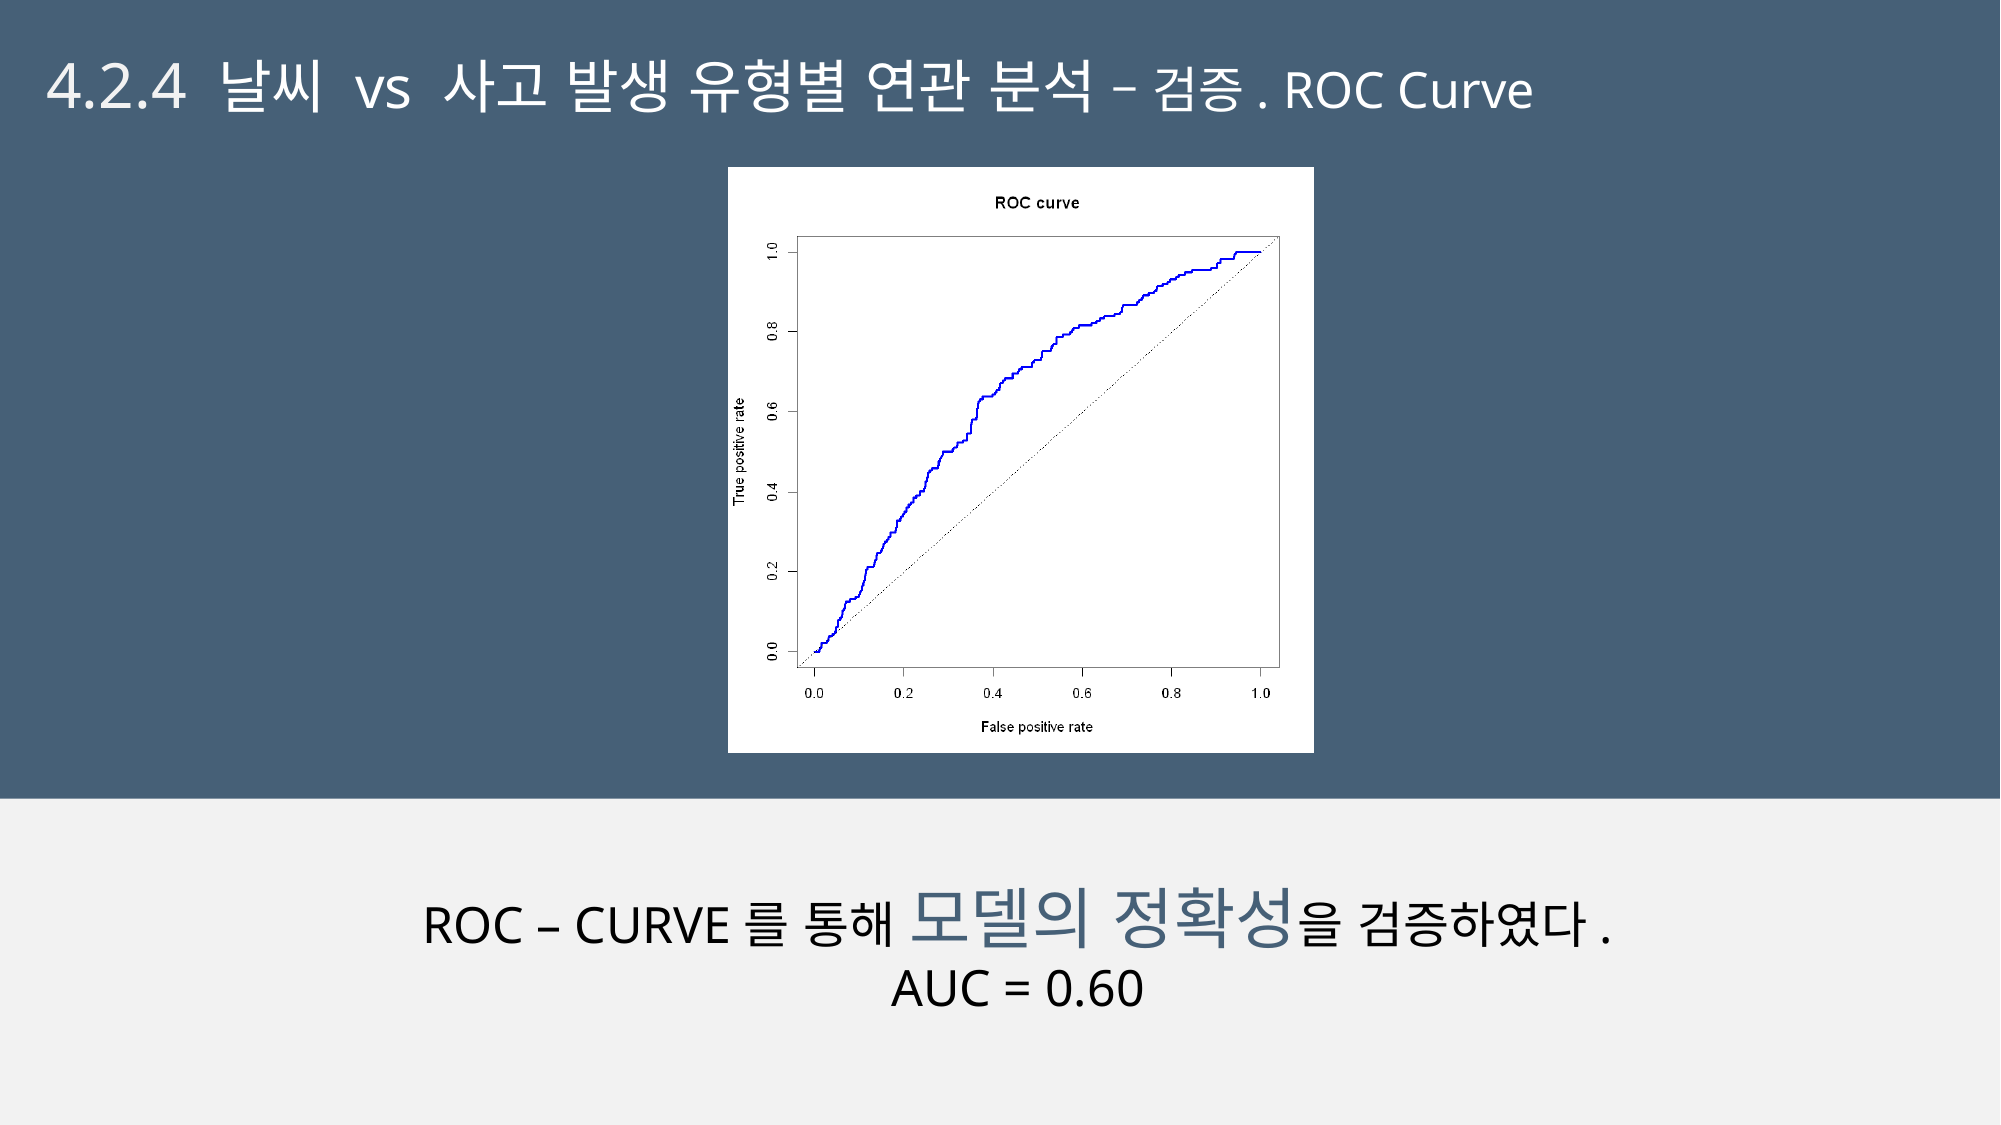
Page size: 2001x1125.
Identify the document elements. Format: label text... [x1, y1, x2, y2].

picture [728, 167, 1314, 753]
text_box ROC – CURVE를 통해 모델의 정확성을 검증하였다. AUC = 0.60 [54, 869, 1981, 1085]
text_box 4.2.4 날씨 vs 사고 발생 유형별 연관 분석 – 검증. ROC Curve [31, 38, 1938, 129]
text_box [0, 0, 2000, 801]
